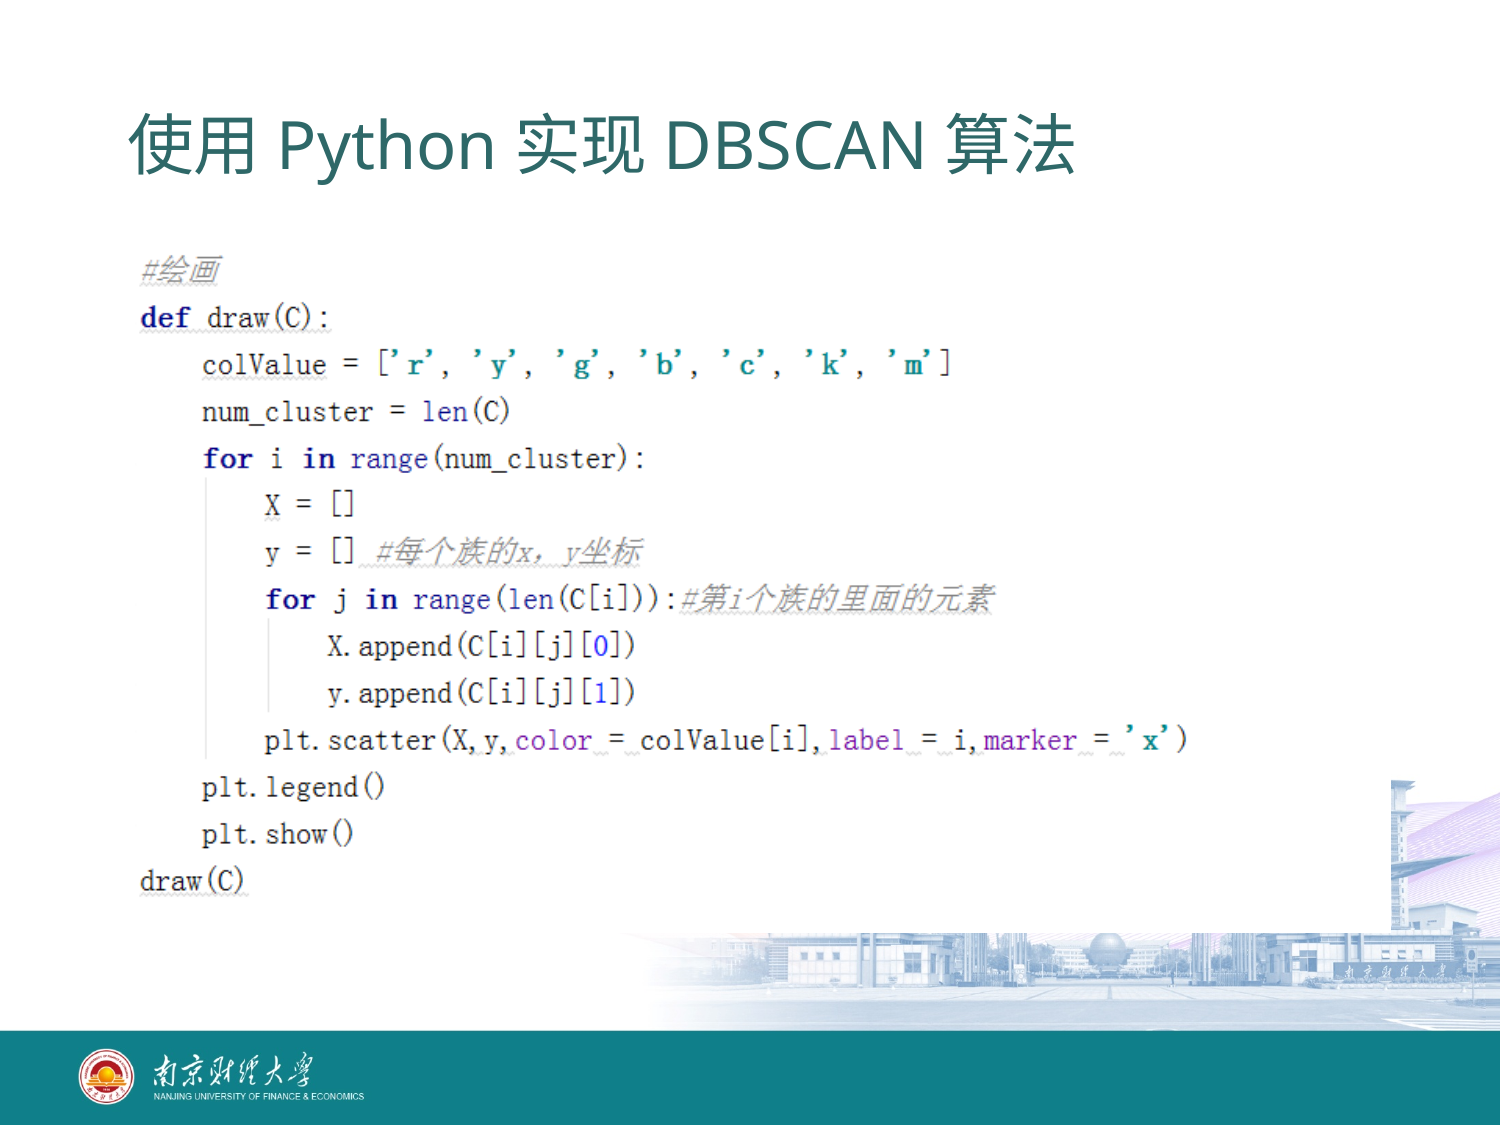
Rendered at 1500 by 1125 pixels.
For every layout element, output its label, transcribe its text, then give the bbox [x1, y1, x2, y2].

title 使用Python实现DBSCAN算法 [112, 66, 1376, 220]
picture [0, 0, 1500, 1125]
